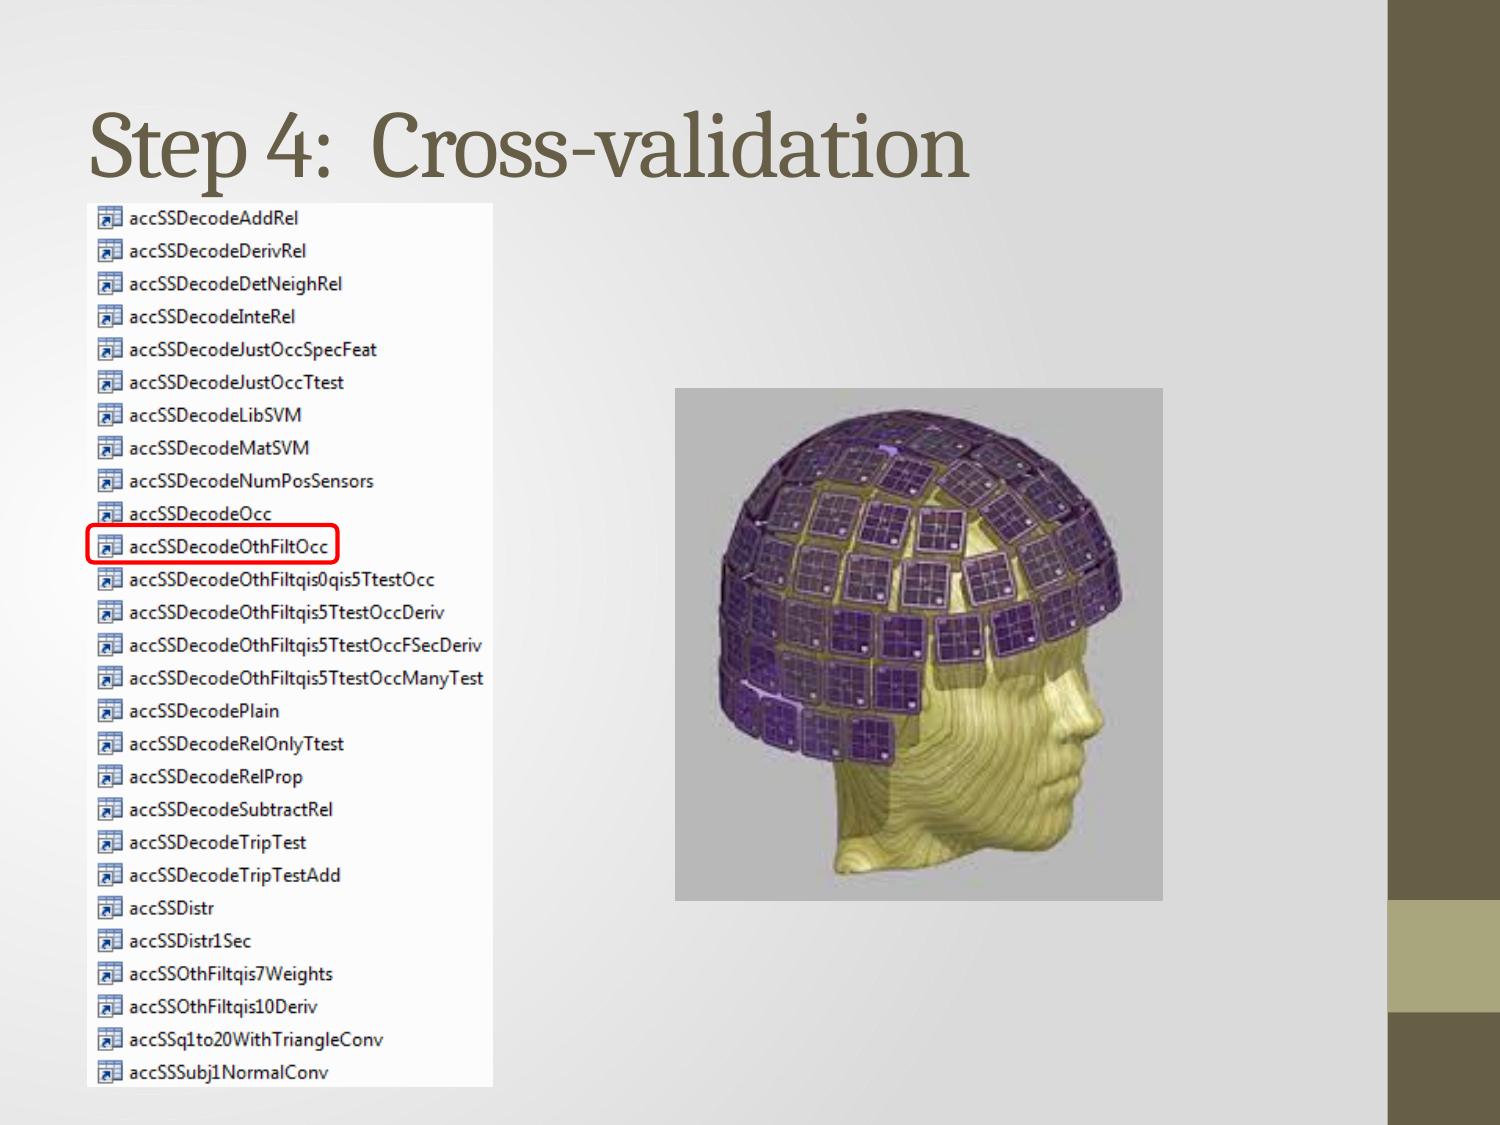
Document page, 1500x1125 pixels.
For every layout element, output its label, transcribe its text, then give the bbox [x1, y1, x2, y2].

list [75, 262, 84, 1050]
title Step 4: Cross-validation [75, 45, 1325, 233]
list [503, 262, 1325, 1050]
picture [674, 388, 1163, 902]
picture [86, 203, 493, 1087]
